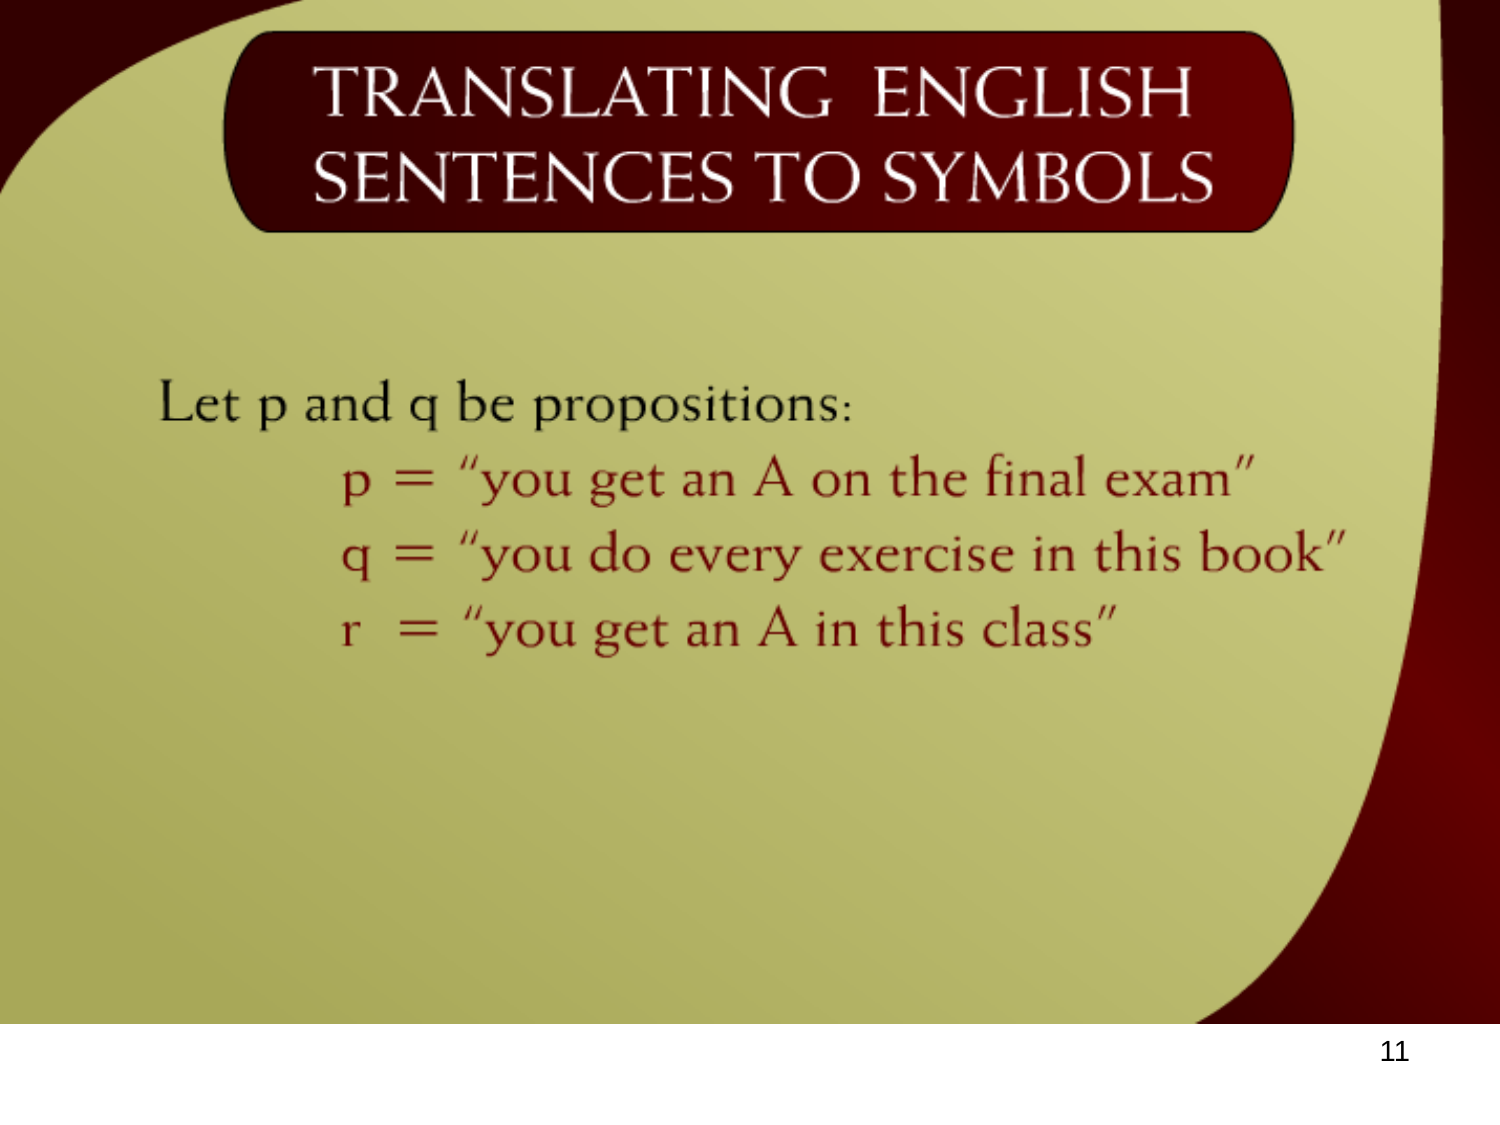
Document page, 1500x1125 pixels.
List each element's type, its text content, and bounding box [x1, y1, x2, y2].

picture [0, 0, 1500, 1025]
slide_number 11 [1074, 1025, 1425, 1103]
